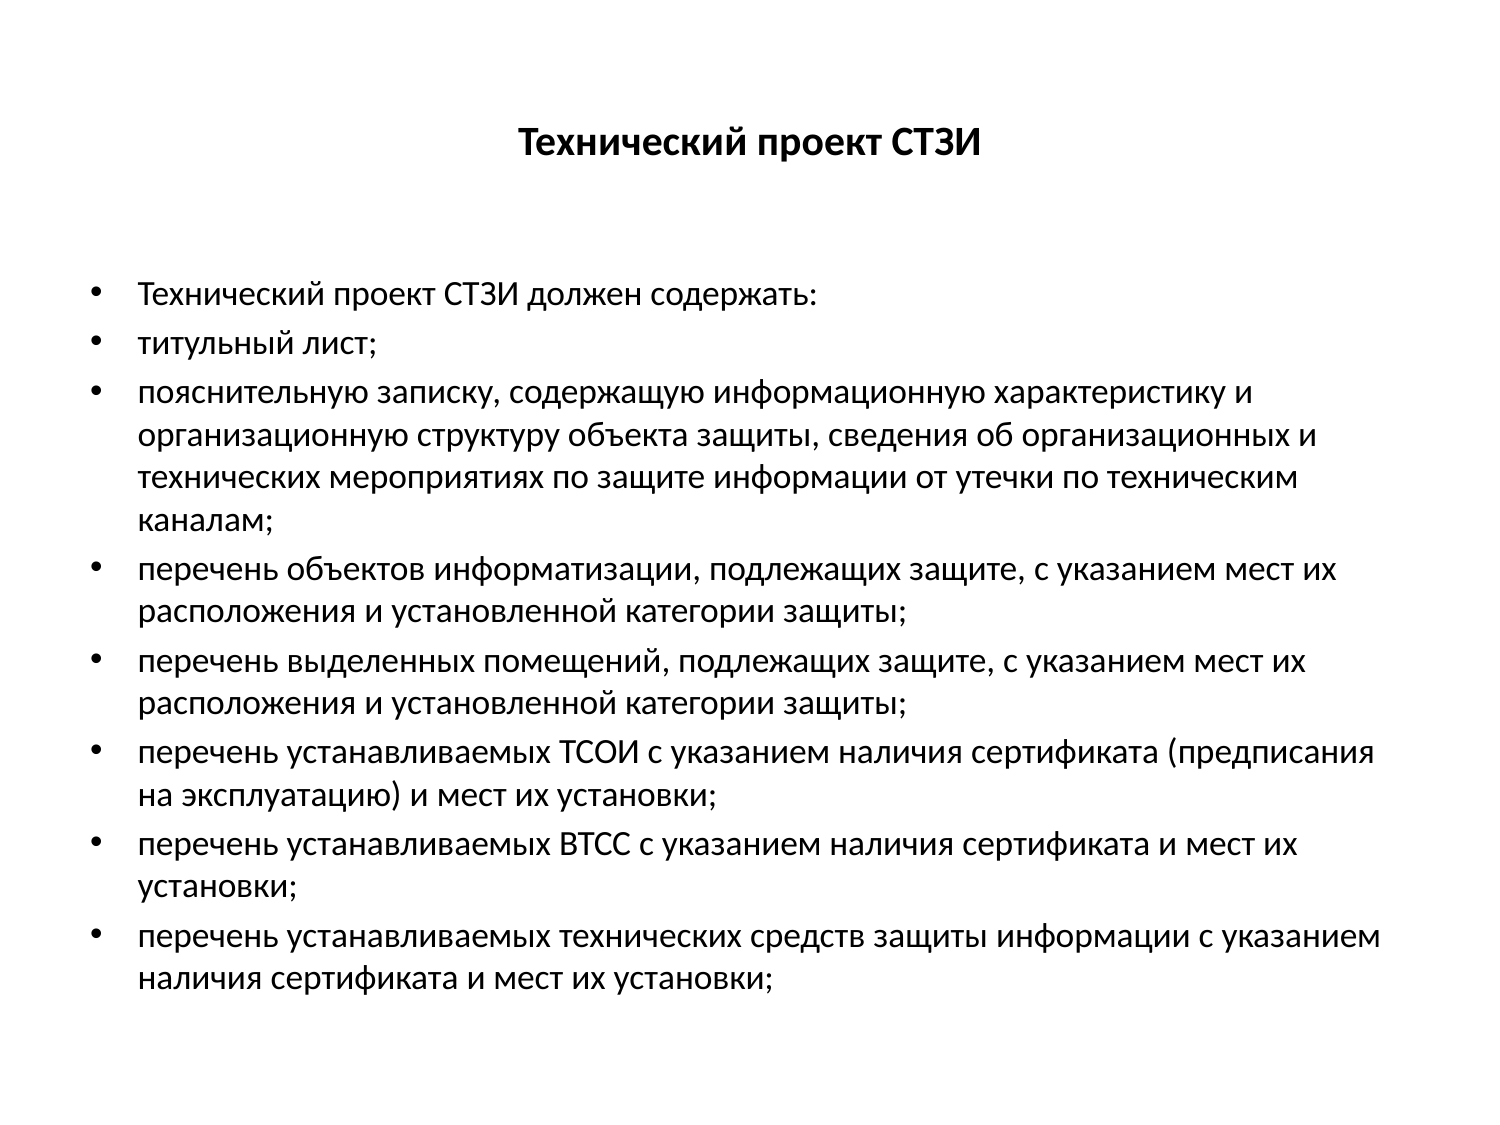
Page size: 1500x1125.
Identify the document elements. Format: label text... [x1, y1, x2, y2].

list Технический проект СТЗИ должен содержать: титульный лист; пояснительную записку, содержащую информационную характеристику и организационную структуру объекта защиты, сведения об организационных и технических мероприятиях по защите информации от утечки по техническим каналам; перечень объектов информатизации, подлежащих защите, с указанием мест их расположения и установленной категории защиты; перечень выделенных помещений, подлежащих защите, с указанием мест их расположения и установленной категории защиты; перечень устанавливаемых ТСОИ с указанием наличия сертификата (предписания на эксплуатацию) и мест их установки; перечень устанавливаемых ВТСС с указанием наличия сертификата и мест их установки; перечень устанавливаемых технических средств защиты информации с указанием наличия сертификата и мест их установки; [75, 262, 1425, 1005]
title Технический проект СТЗИ [75, 45, 1425, 233]
